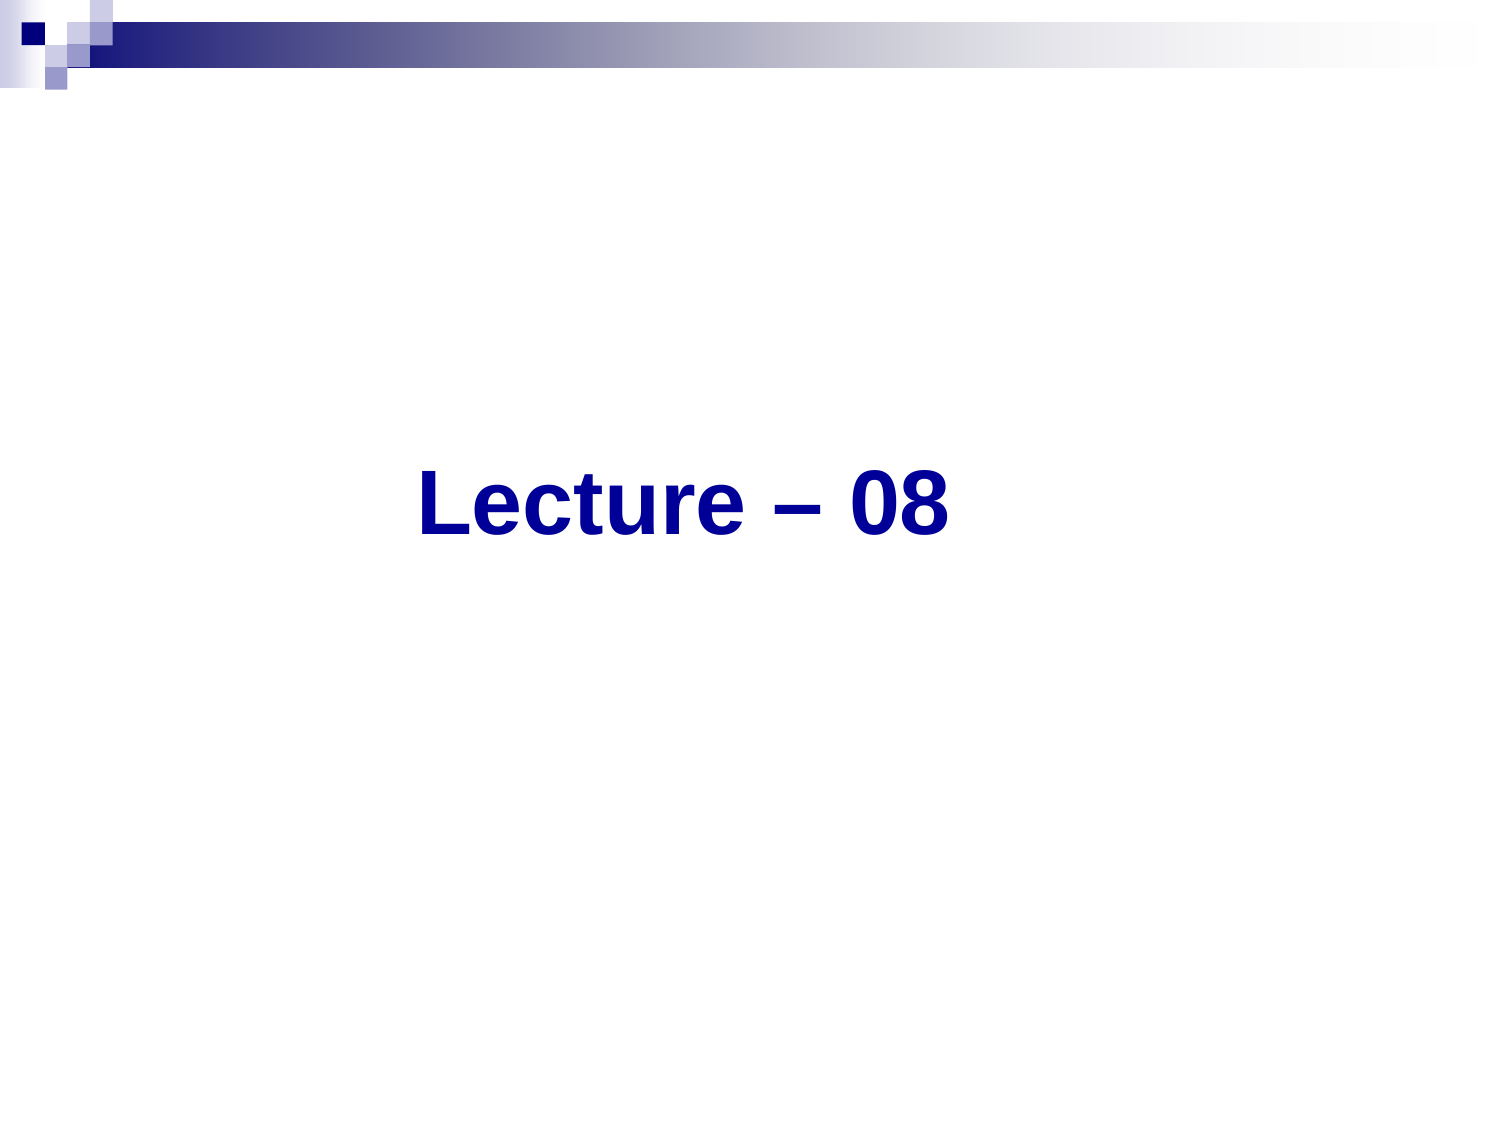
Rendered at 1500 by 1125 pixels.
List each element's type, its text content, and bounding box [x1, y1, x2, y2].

picture [90, 22, 1500, 68]
title Lecture – 08 [414, 440, 1086, 631]
picture [0, 0, 47, 88]
